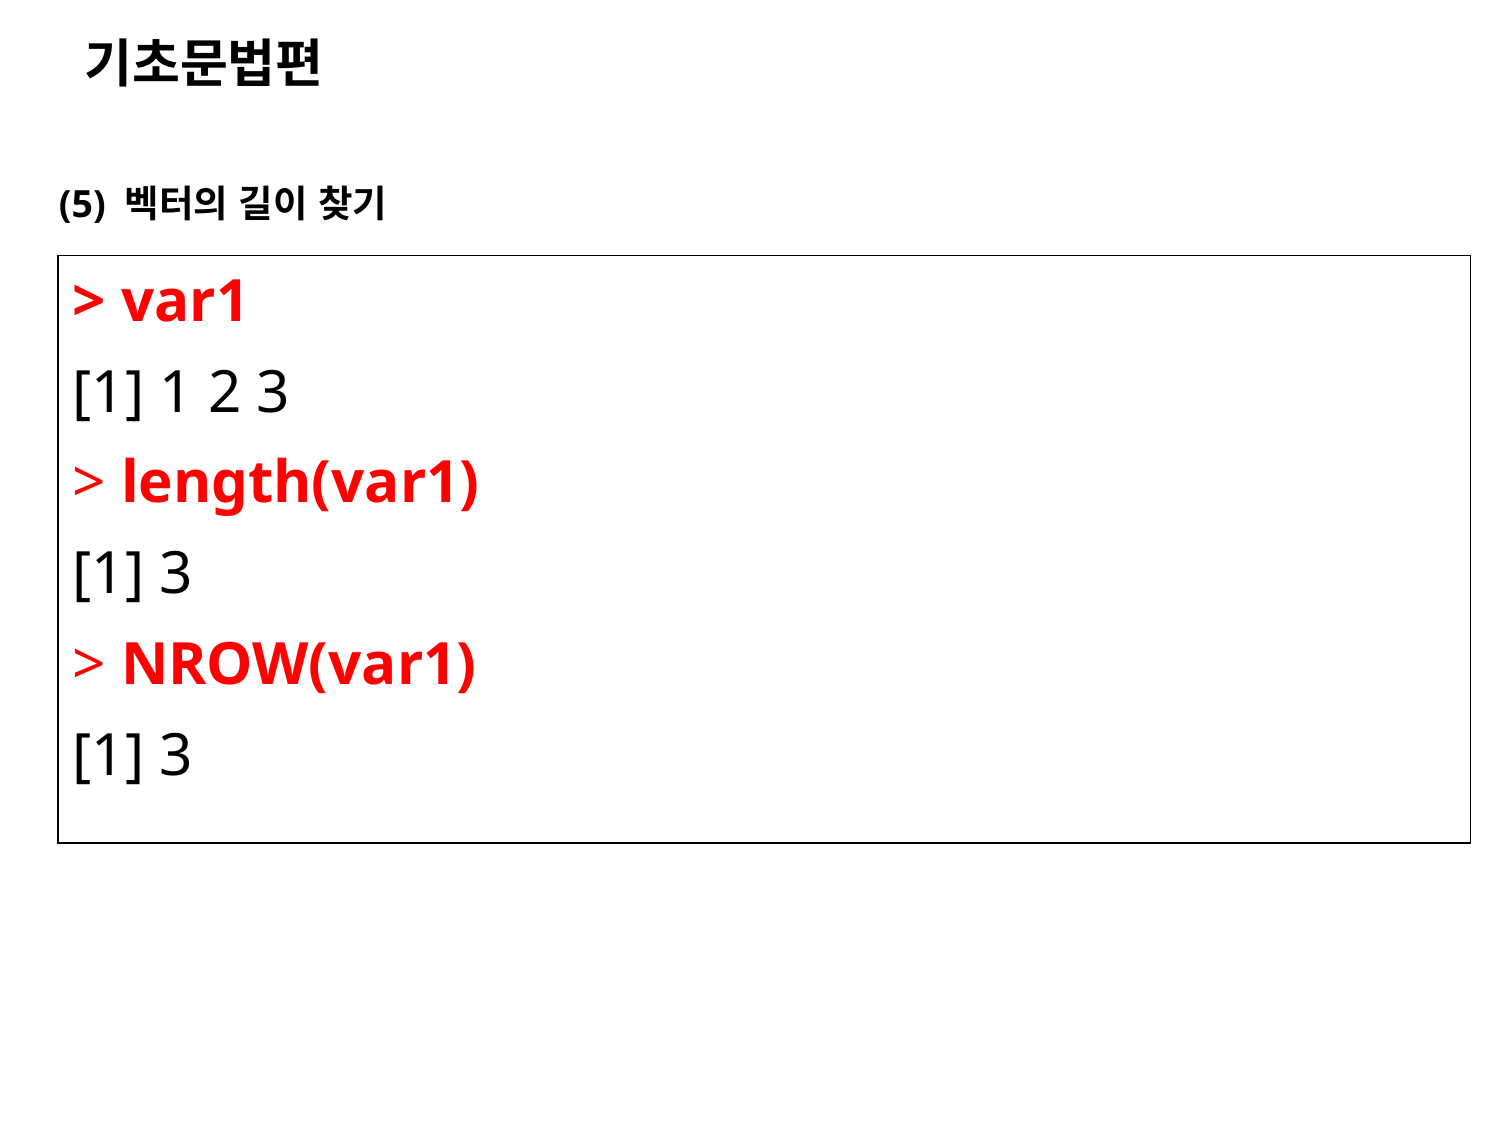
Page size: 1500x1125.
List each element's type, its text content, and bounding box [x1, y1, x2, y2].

text_box 기초문법편 [70, 23, 339, 101]
text_box (5) 벡터의 길이 찾기 [44, 172, 413, 233]
text_box > var1 [1] 1 2 3 > length(var1) [1] 3 > NROW(var1) [1] 3 [57, 255, 1471, 843]
